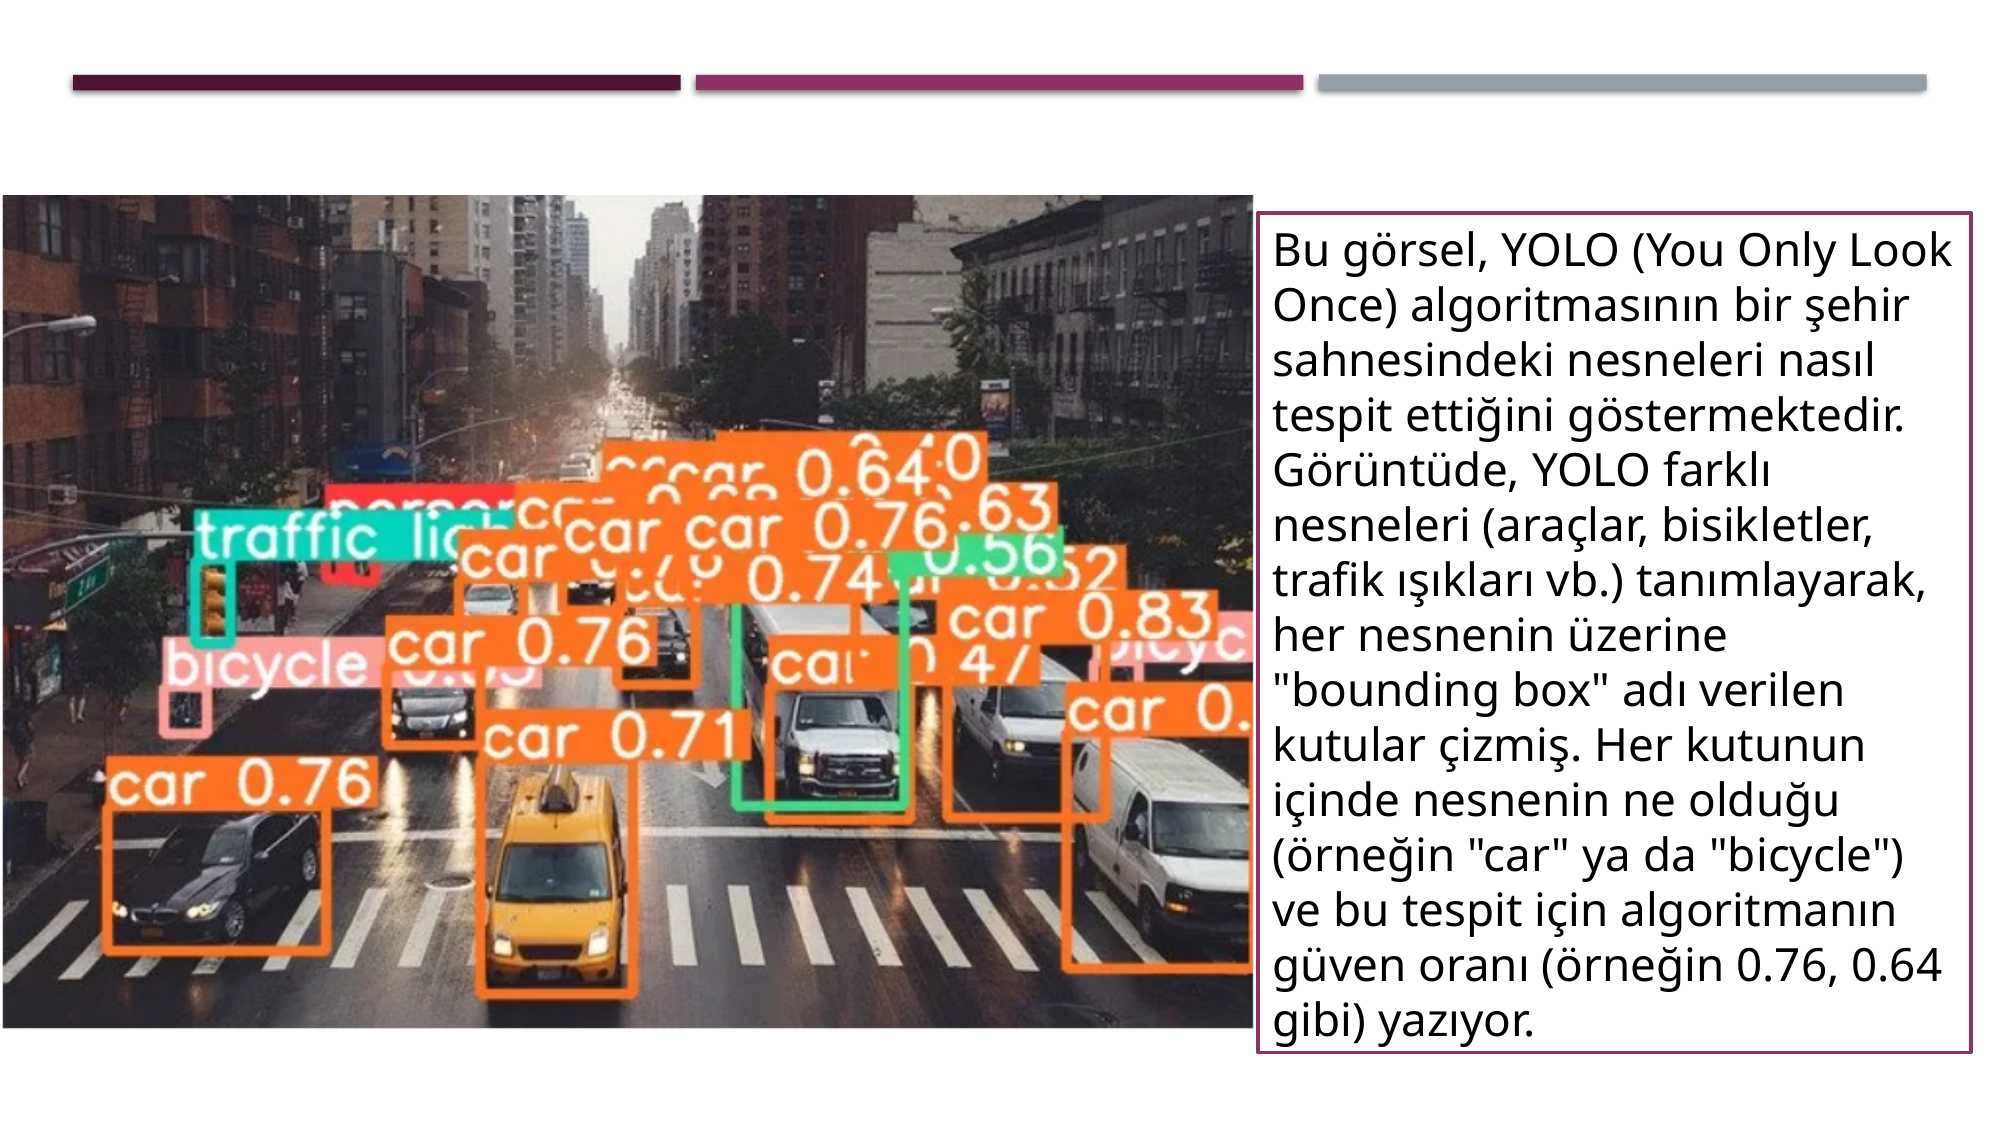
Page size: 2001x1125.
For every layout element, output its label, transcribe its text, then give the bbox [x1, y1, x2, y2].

text_box Bu görsel, YOLO (You Only Look Once) algoritmasının bir şehir sahnesindeki nesneleri nasıl tespit ettiğini göstermektedir. Görüntüde, YOLO farklı nesneleri (araçlar, bisikletler, trafik ışıkları vb.) tanımlayarak, her nesnenin üzerine "bounding box" adı verilen kutular çizmiş. Her kutunun içinde nesnenin ne olduğu (örneğin "car" ya da "bicycle") ve bu tespit için algoritmanın güven oranı (örneğin 0.76, 0.64 gibi) yazıyor. [1256, 211, 1973, 1054]
picture [0, 194, 1259, 1031]
